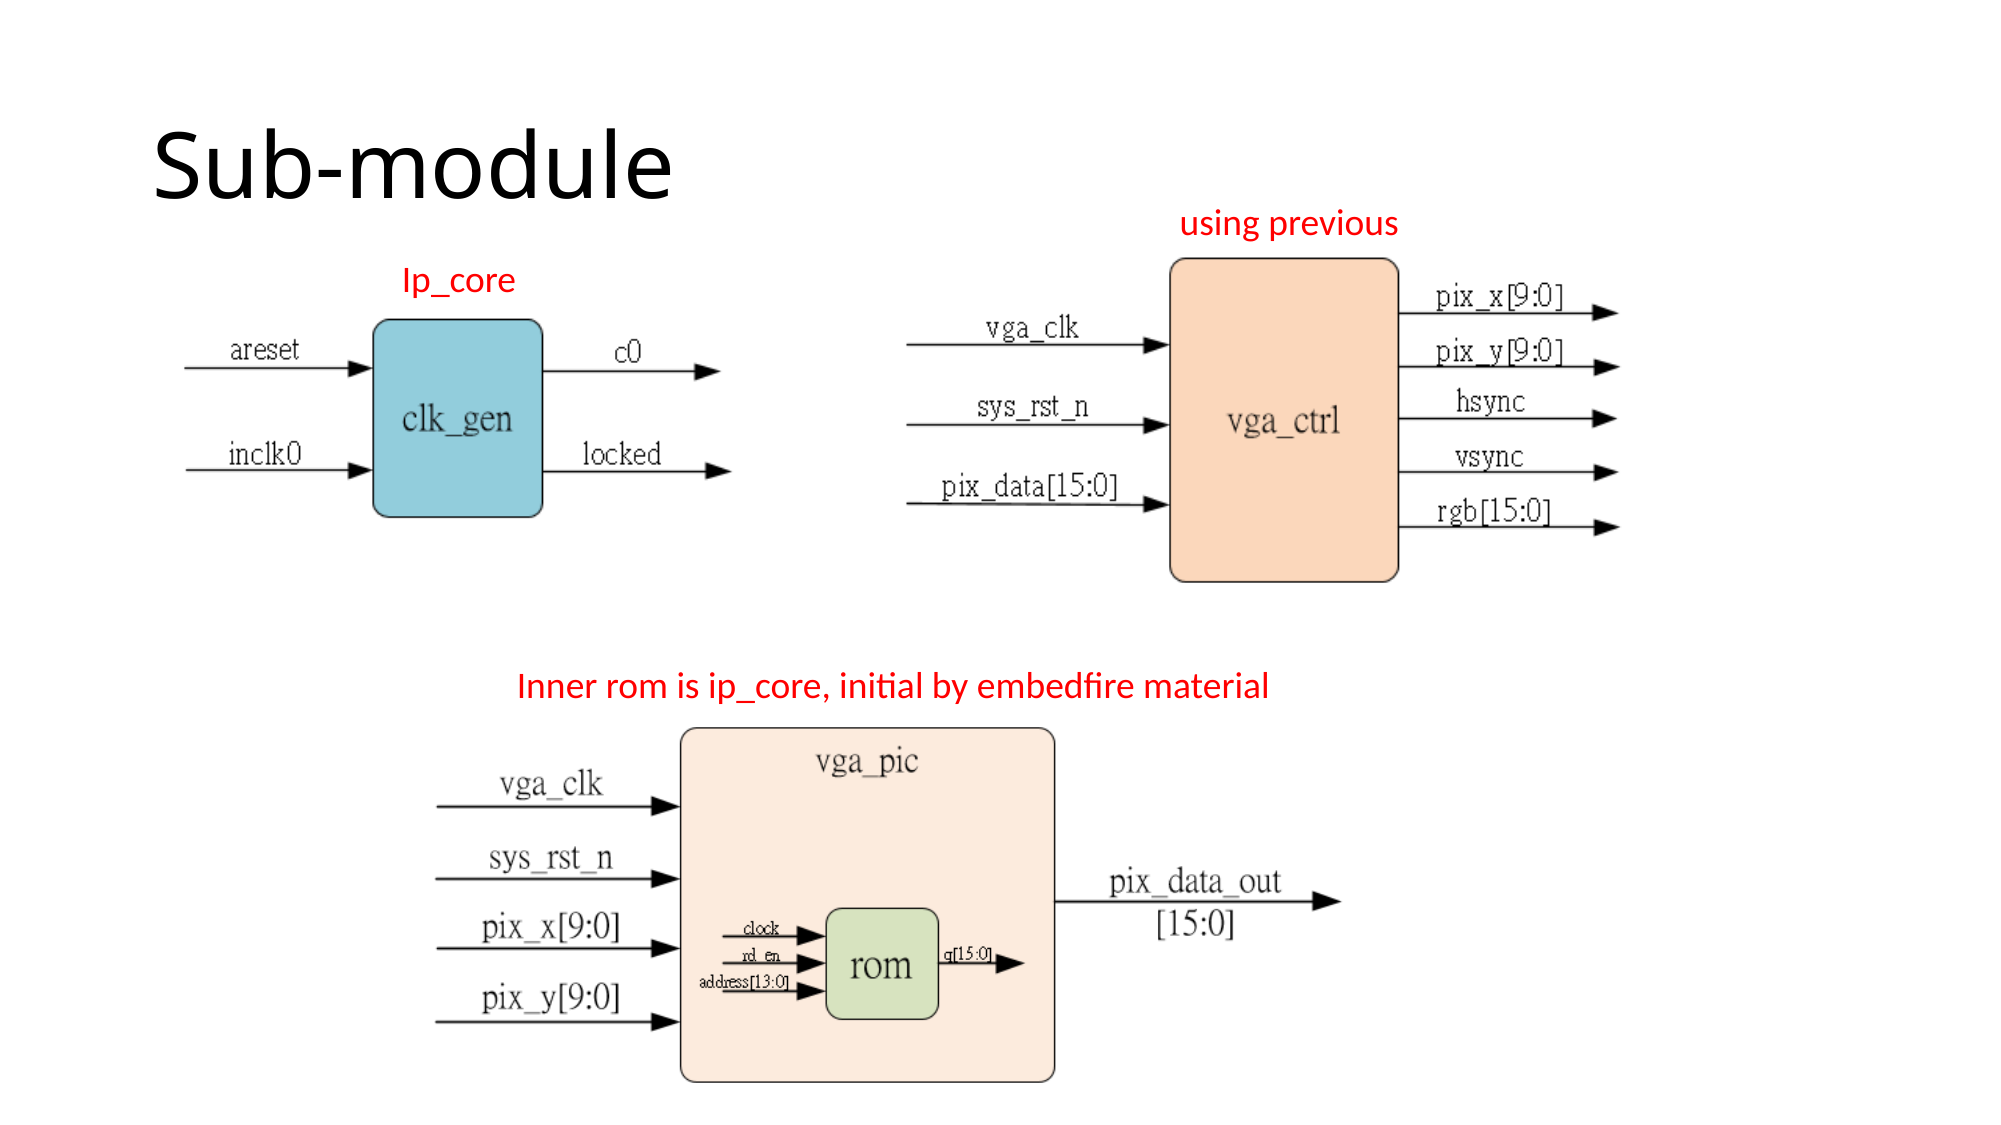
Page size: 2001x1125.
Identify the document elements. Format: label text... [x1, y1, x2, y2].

picture [158, 308, 741, 537]
picture [888, 250, 1631, 594]
picture [425, 714, 1352, 1099]
text_box Inner rom is ip_core, initial by embedfire material [502, 653, 1428, 714]
text_box using previous [1164, 190, 1470, 250]
title Sub-module [137, 59, 1863, 278]
text_box Ip_core [387, 247, 571, 308]
